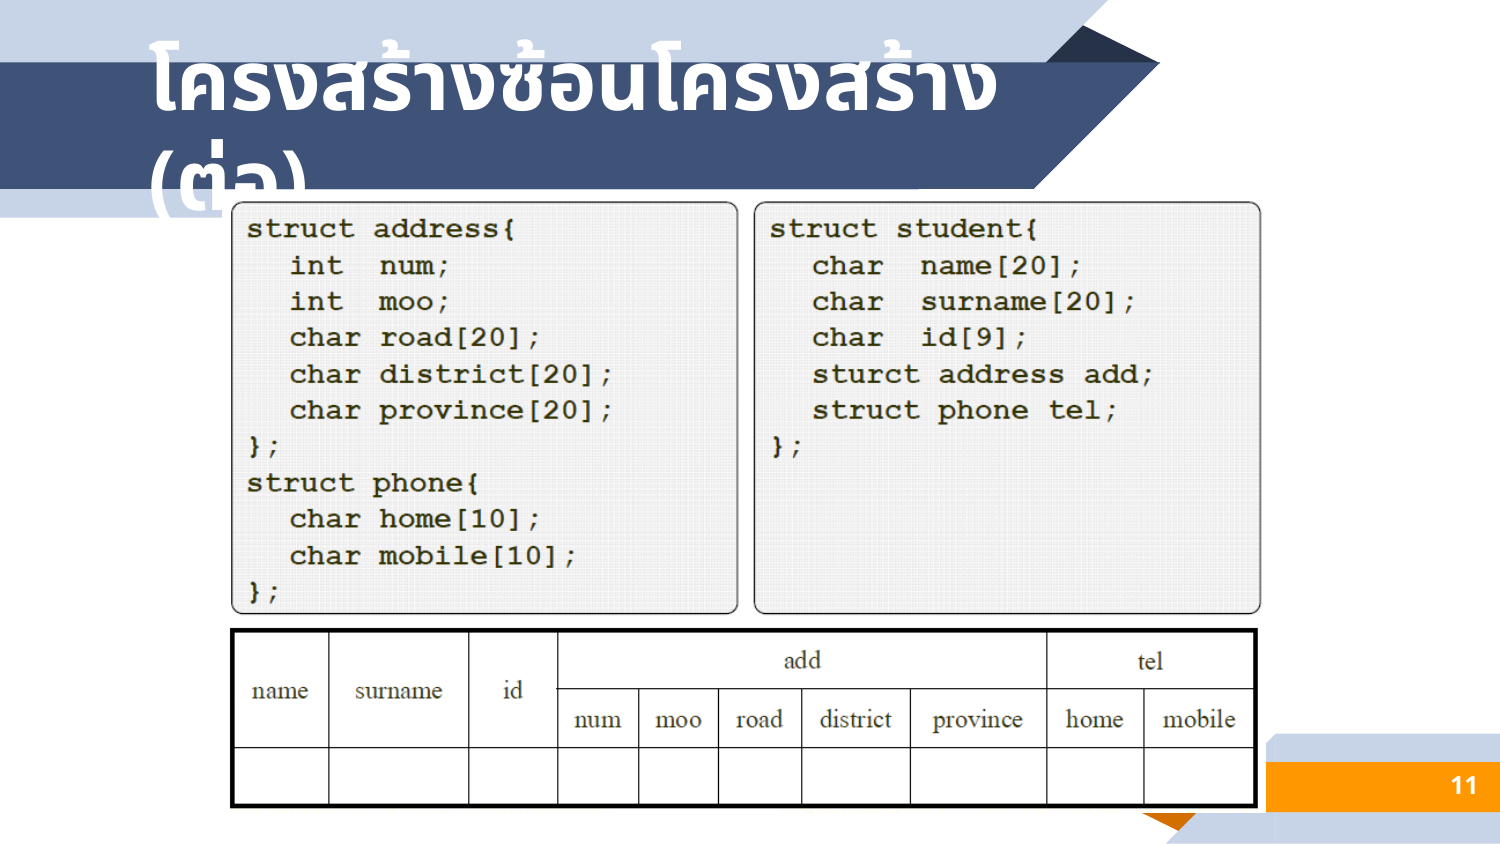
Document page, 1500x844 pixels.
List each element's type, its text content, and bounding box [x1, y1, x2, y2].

picture [222, 189, 1266, 813]
slide_number 11 [1269, 760, 1494, 813]
title โครงสร้างซ้อนโครงสร้าง (ต่อ) [133, 64, 1035, 190]
